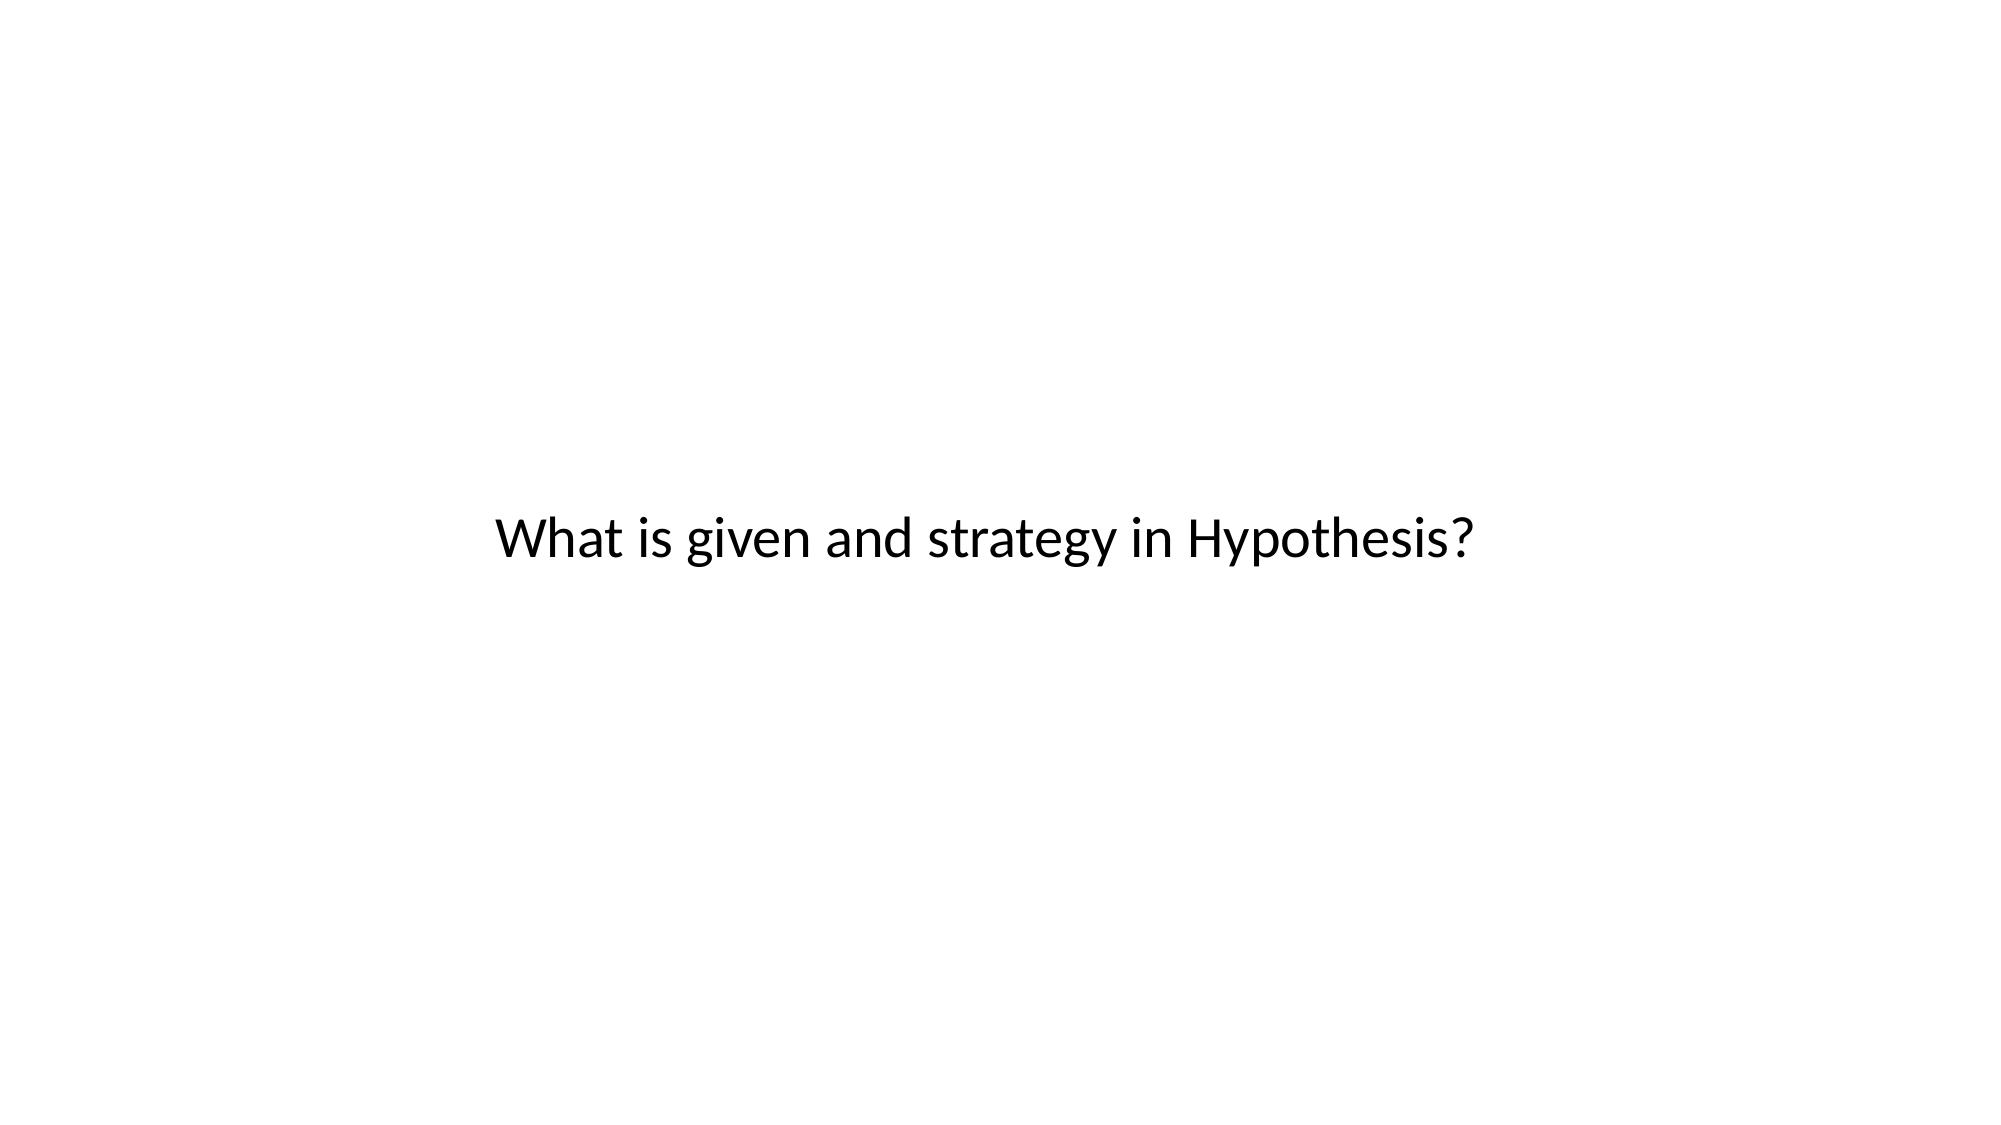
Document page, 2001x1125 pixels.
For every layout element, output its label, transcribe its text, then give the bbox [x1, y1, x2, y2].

text_box What is given and strategy in Hypothesis? [480, 491, 1520, 577]
